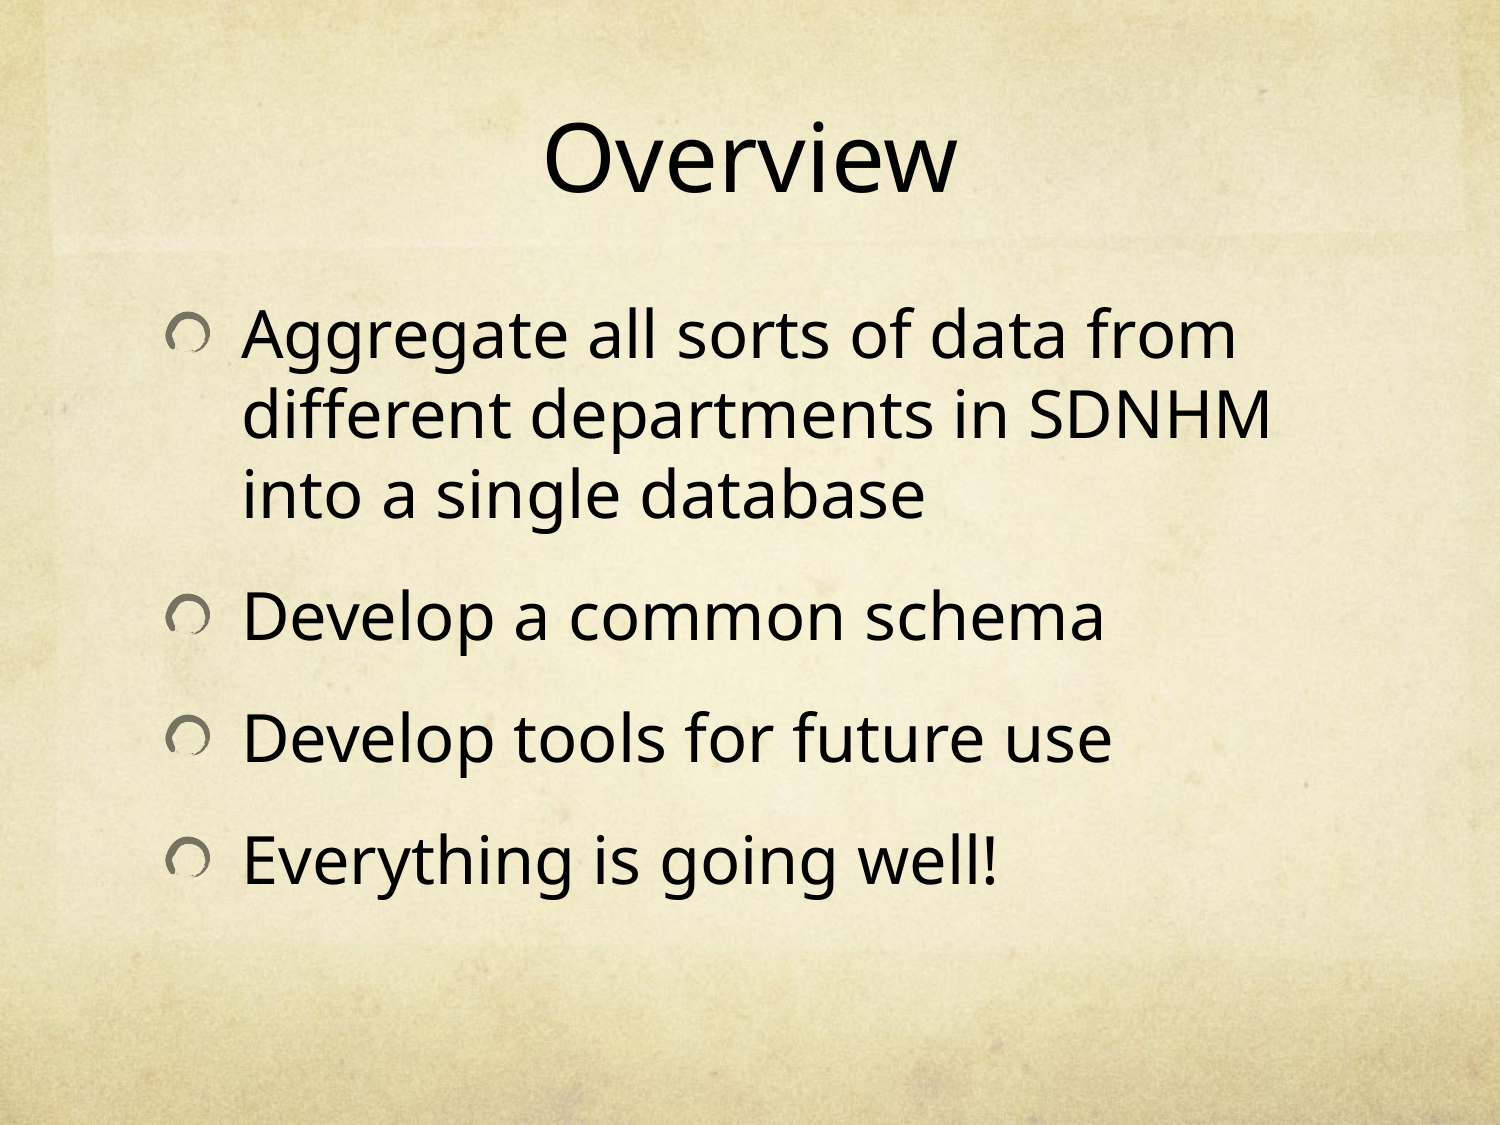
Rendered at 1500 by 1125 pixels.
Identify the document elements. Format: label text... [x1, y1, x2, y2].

picture [0, 0, 1500, 1125]
list Aggregate all sorts of data from different departments in SDNHM into a single database Develop a common schema Develop tools for future use Everything is going well! [150, 284, 1350, 950]
title Overview [150, 82, 1350, 225]
